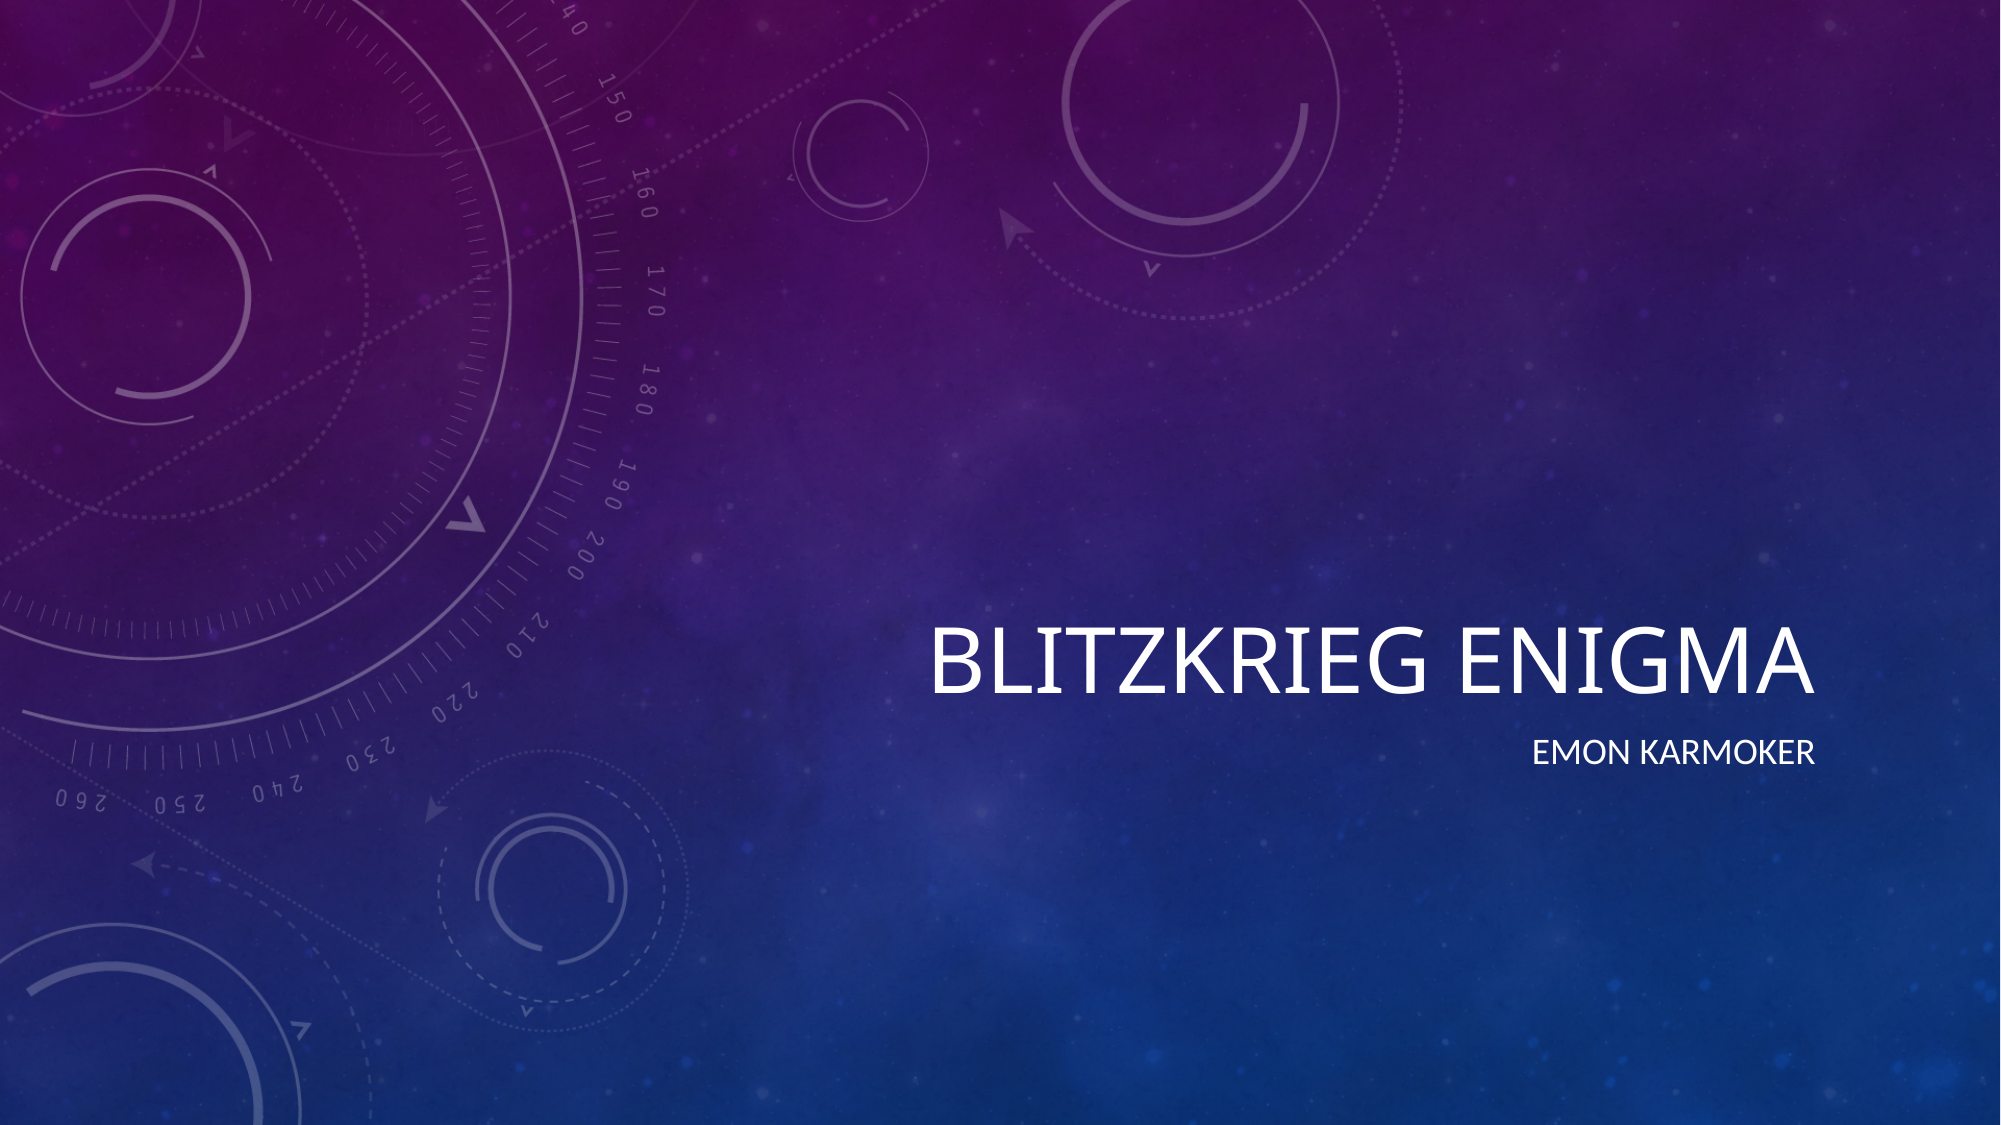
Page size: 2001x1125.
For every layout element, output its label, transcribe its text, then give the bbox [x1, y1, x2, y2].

subtitle Emon karmoker [650, 719, 1831, 950]
title Blitzkrieg Enigma [650, 322, 1831, 719]
picture [0, 0, 2001, 1125]
